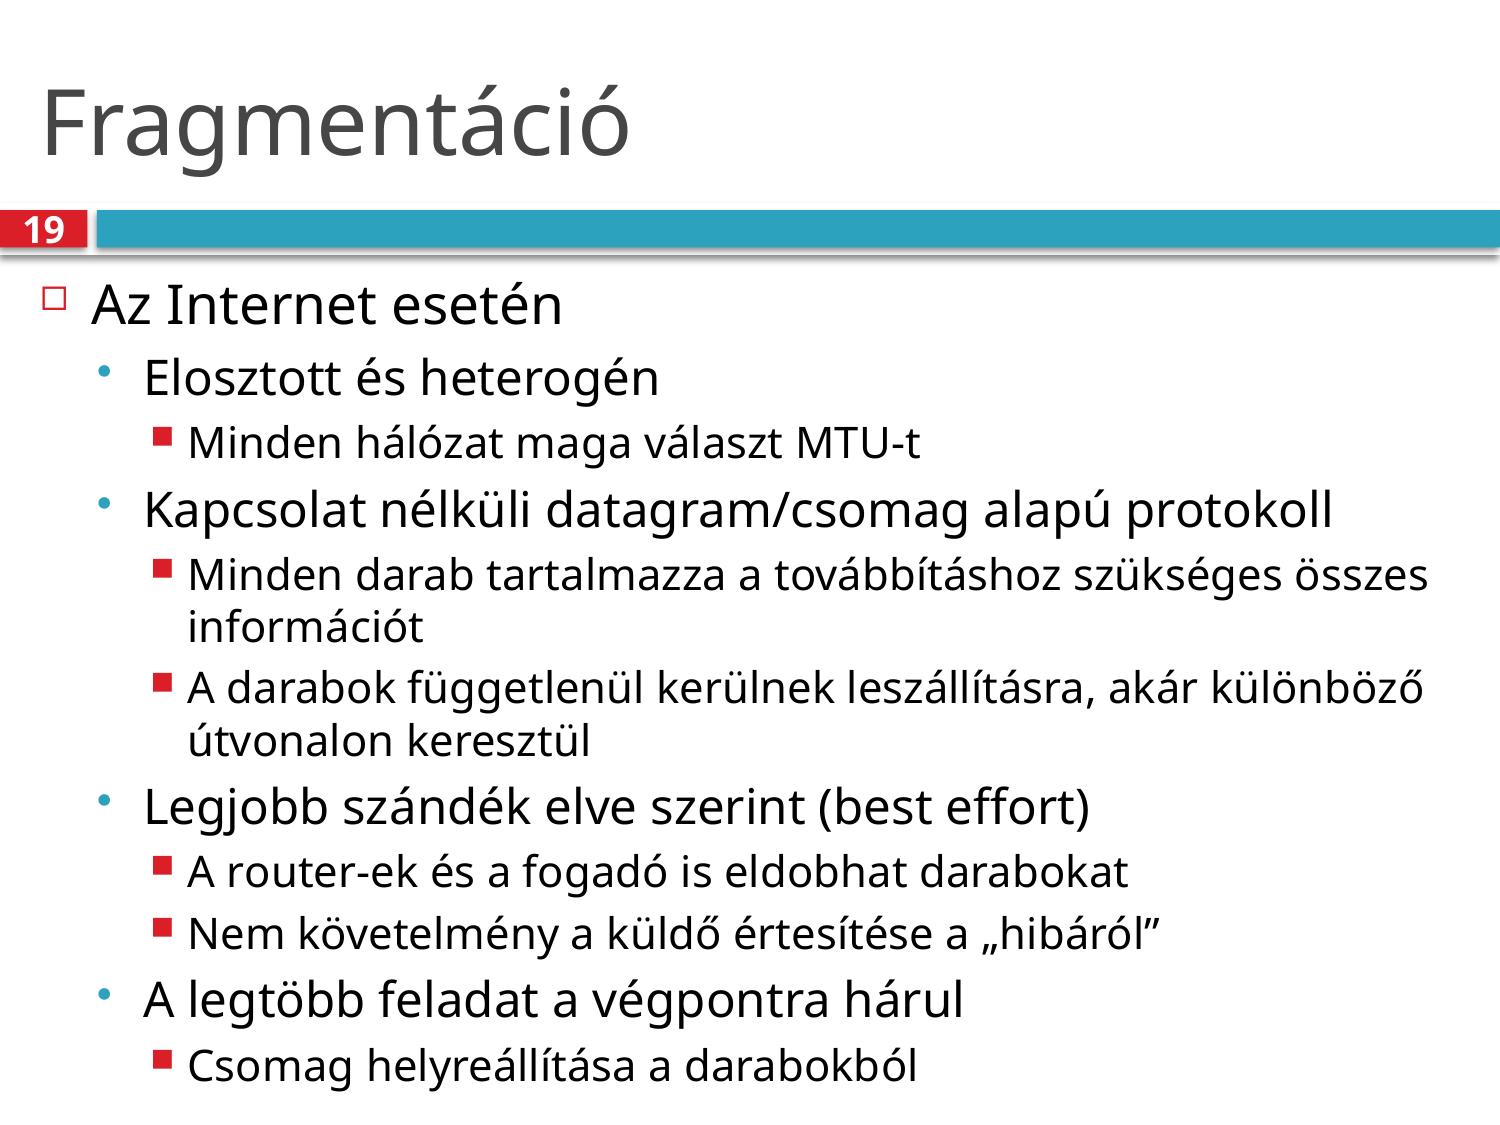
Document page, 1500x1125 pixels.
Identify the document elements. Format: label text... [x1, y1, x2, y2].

slide_number 19 [0, 206, 88, 257]
list Az Internet esetén Elosztott és heterogén Minden hálózat maga választ MTU-t Kapcsolat nélküli datagram/csomag alapú protokoll Minden darab tartalmazza a továbbításhoz szükséges összes információt A darabok függetlenül kerülnek leszállításra, akár különböző útvonalon keresztül Legjobb szándék elve szerint (best effort) A router-ek és a fogadó is eldobhat darabokat Nem követelmény a küldő értesítése a „hibáról” A legtöbb feladat a végpontra hárul Csomag helyreállítása a darabokból [24, 262, 1475, 1100]
title Fragmentáció [24, 37, 1475, 200]
